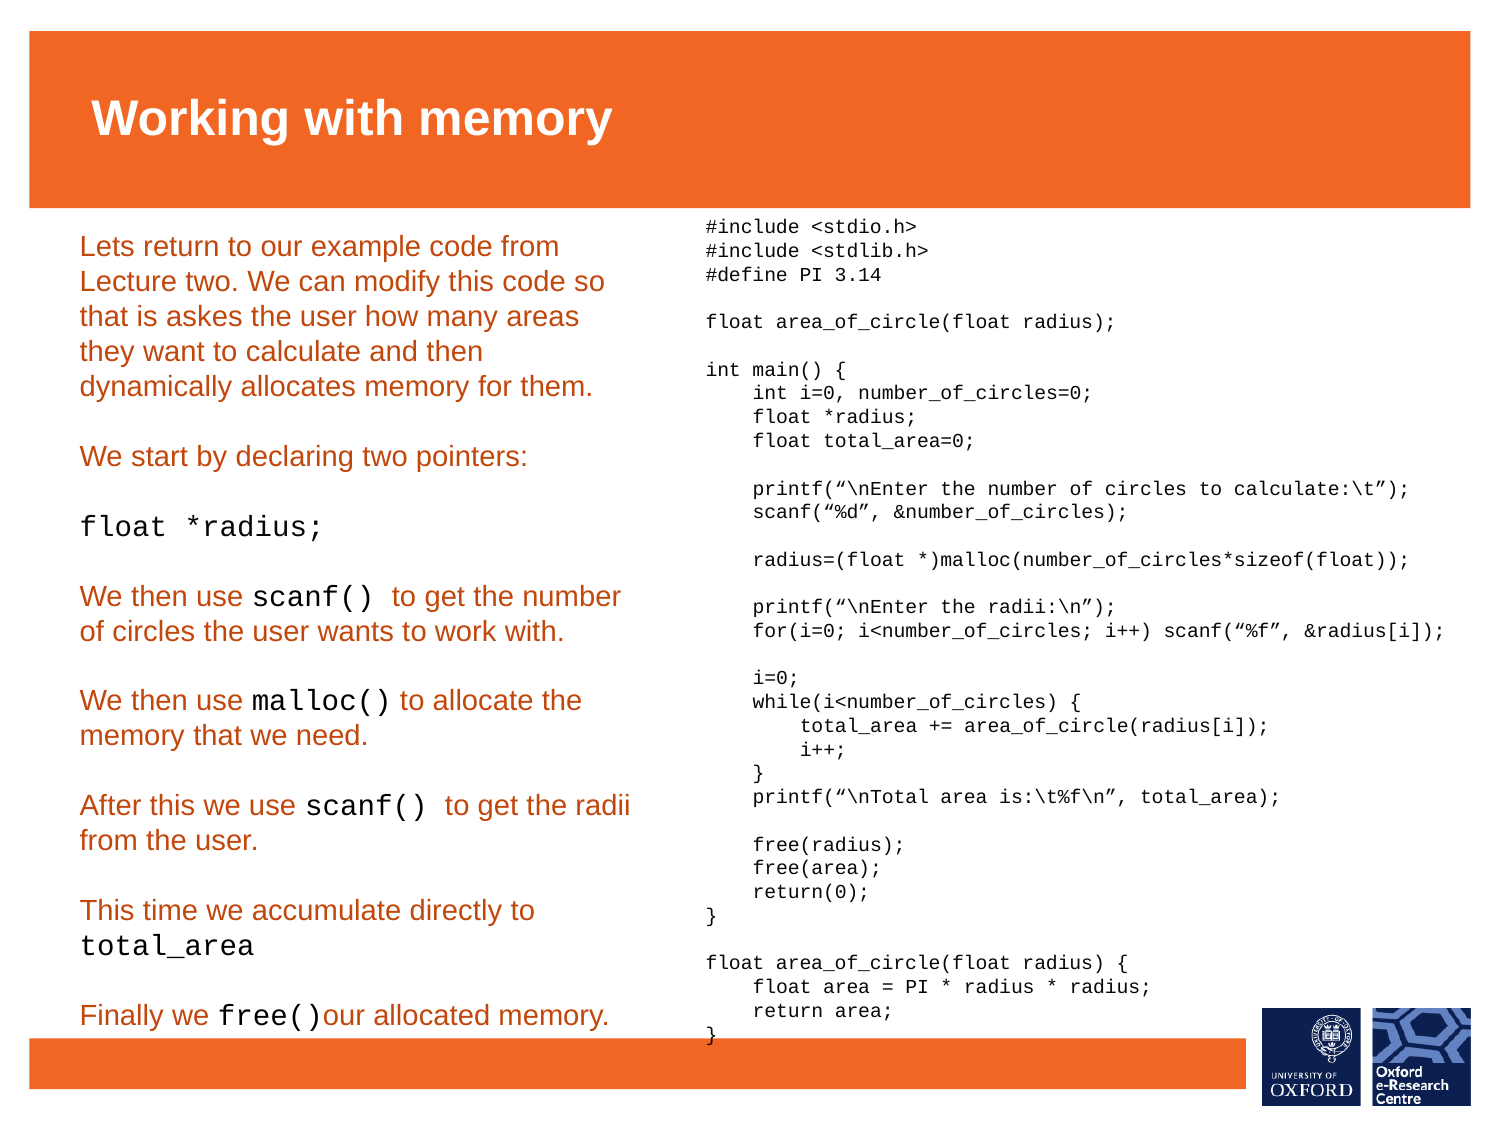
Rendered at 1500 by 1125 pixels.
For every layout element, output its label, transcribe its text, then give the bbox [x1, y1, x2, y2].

text_box #include <stdio.h> #include <stdlib.h> #define PI 3.14 float area_of_circle(float radius); int main() { int i=0, number_of_circles=0; float *radius; float total_area=0; printf(“\nEnter the number of circles to calculate:\t”); scanf(“%d”, &number_of_circles); radius=(float *)malloc(number_of_circles*sizeof(float)); printf(“\nEnter the radii:\n”); for(i=0; i<number_of_circles; i++) scanf(“%f”, &radius[i]); i=0; while(i<number_of_circles) { total_area += area_of_circle(radius[i]); i++; } printf(“\nTotal area is:\t%f\n”, total_area); free(radius); free(area); return(0); } float area_of_circle(float radius) { float area = PI * radius * radius; return area; } [690, 206, 1483, 1053]
picture [1262, 1053, 1471, 1106]
text_box Lets return to our example code from Lecture two. We can modify this code so that is askes the user how many areas they want to calculate and then dynamically allocates memory for them. We start by declaring two pointers: float *radius; We then use scanf() to get the number of circles the user wants to work with. We then use malloc() to allocate the memory that we need. After this we use scanf() to get the radii from the user. This time we accumulate directly to total_area Finally we free()our allocated memory. [64, 219, 656, 1039]
text_box Working with memory [76, 78, 1235, 153]
